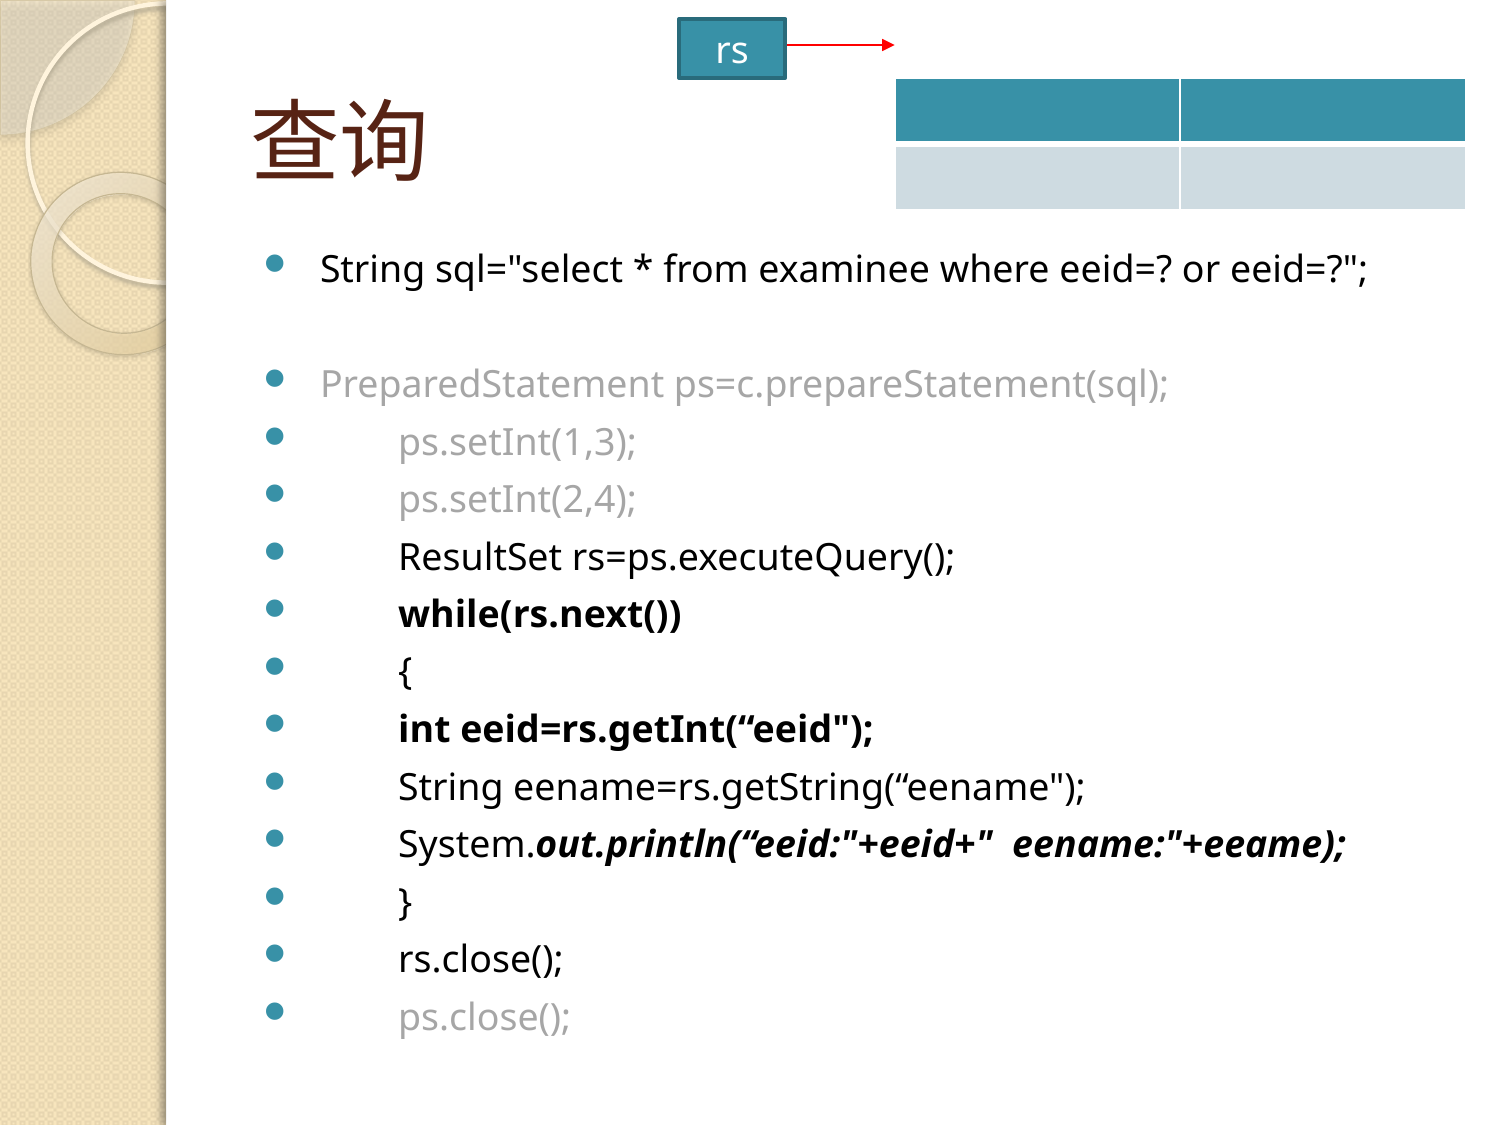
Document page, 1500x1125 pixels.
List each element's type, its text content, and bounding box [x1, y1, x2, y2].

table_cell [1181, 147, 1465, 209]
table_cell [896, 147, 1179, 209]
title 查询 [235, 45, 1466, 233]
text_box rs [677, 17, 787, 80]
table_header [896, 79, 1179, 141]
list String sql="select * from examinee where eeid=? or eeid=?"; PreparedStatement ps=c.prepareStatement(sql); ps.setInt(1,3); ps.setInt(2,4); ResultSet rs=ps.executeQuery(); while(rs.next()) { int eeid=rs.getInt(“eeid"); String eename=rs.getString(“eename"); System.out.println(“eeid:"+eeid+" eename:"+eeame); } rs.close(); ps.close(); [235, 237, 1466, 1025]
table_header [1181, 79, 1465, 141]
